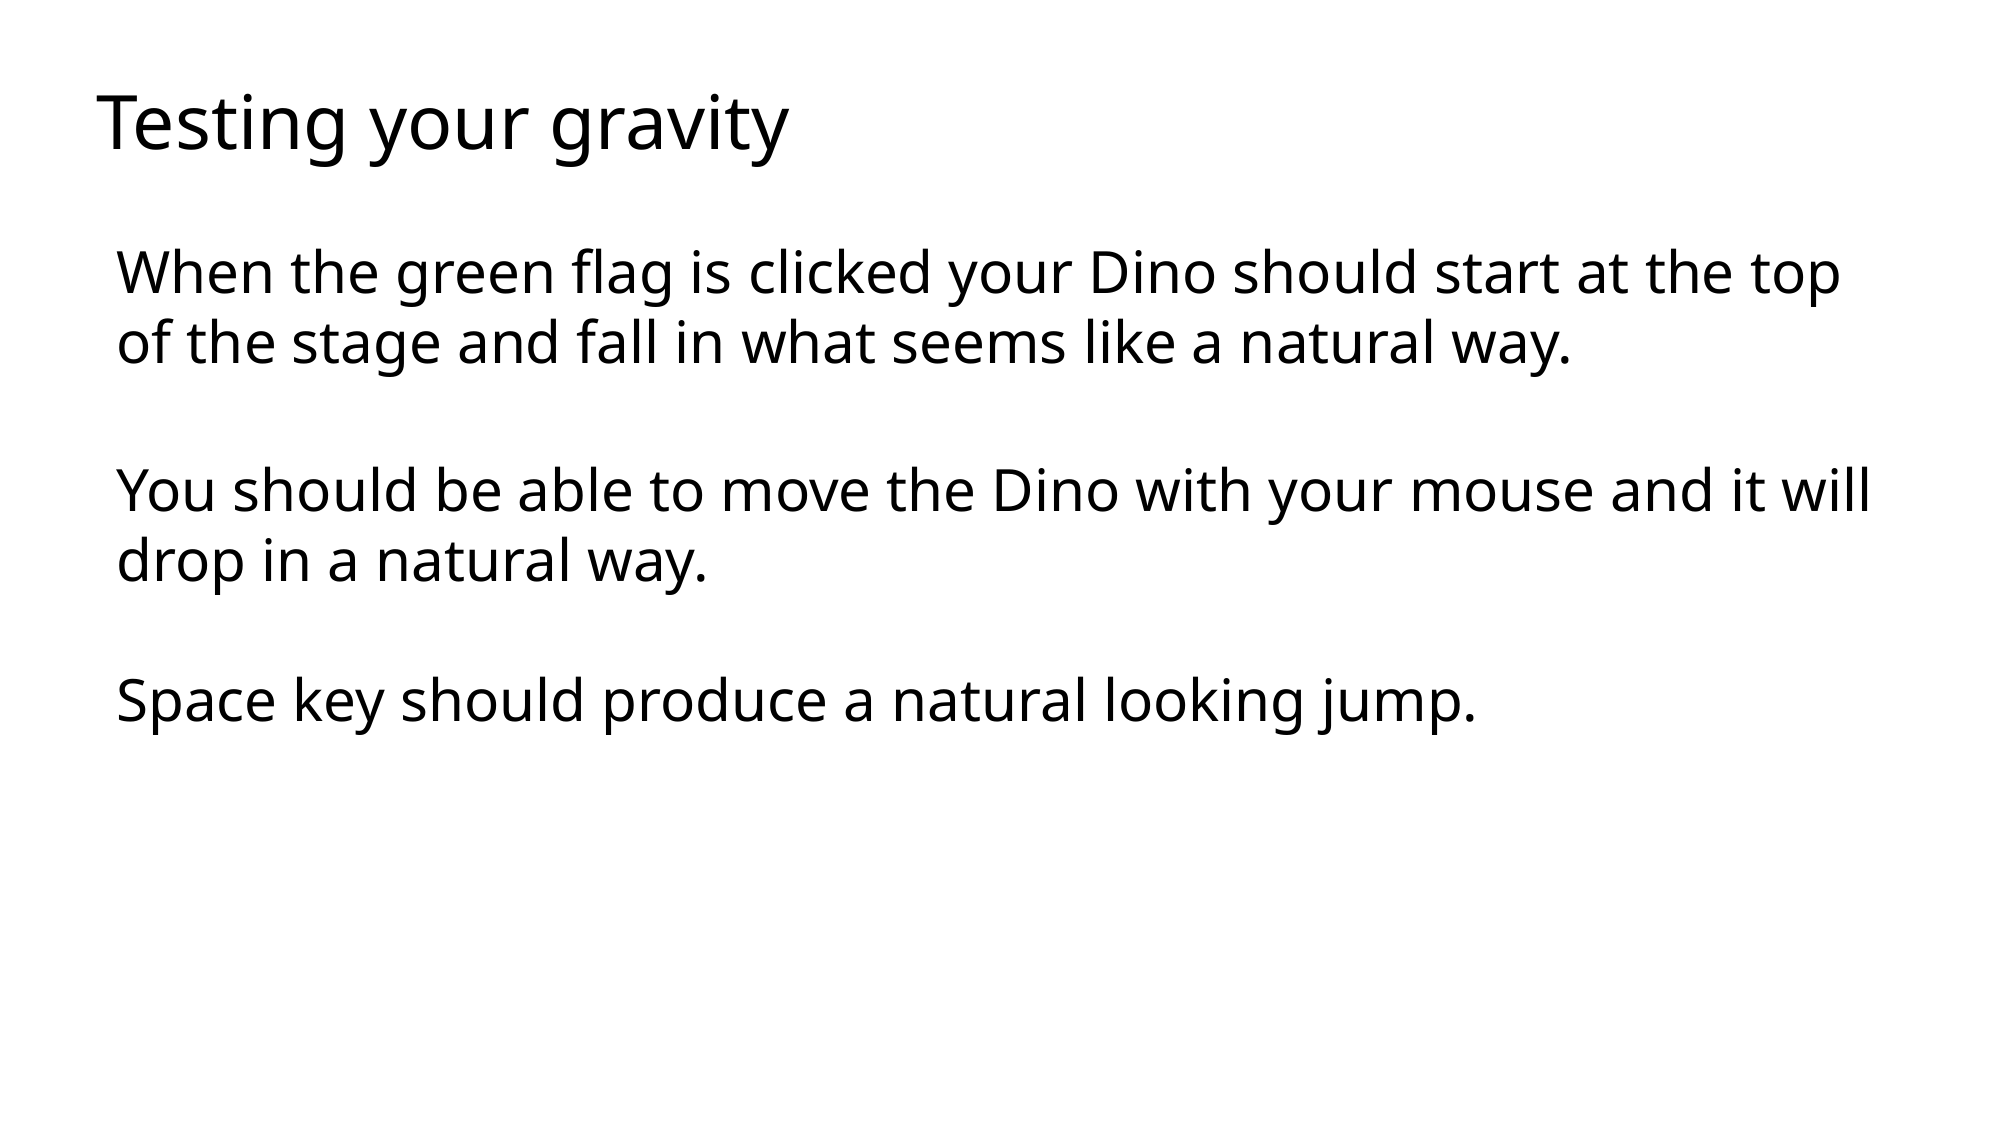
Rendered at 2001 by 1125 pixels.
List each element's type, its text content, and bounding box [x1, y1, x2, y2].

title Testing your gravity [96, 75, 1904, 235]
list When the green flag is clicked your Dino should start at the top of the stage and fall in what seems like a natural way. You should be able to move the Dino with your mouse and it will drop in a natural way. Space key should produce a natural looking jump. [95, 235, 1904, 874]
